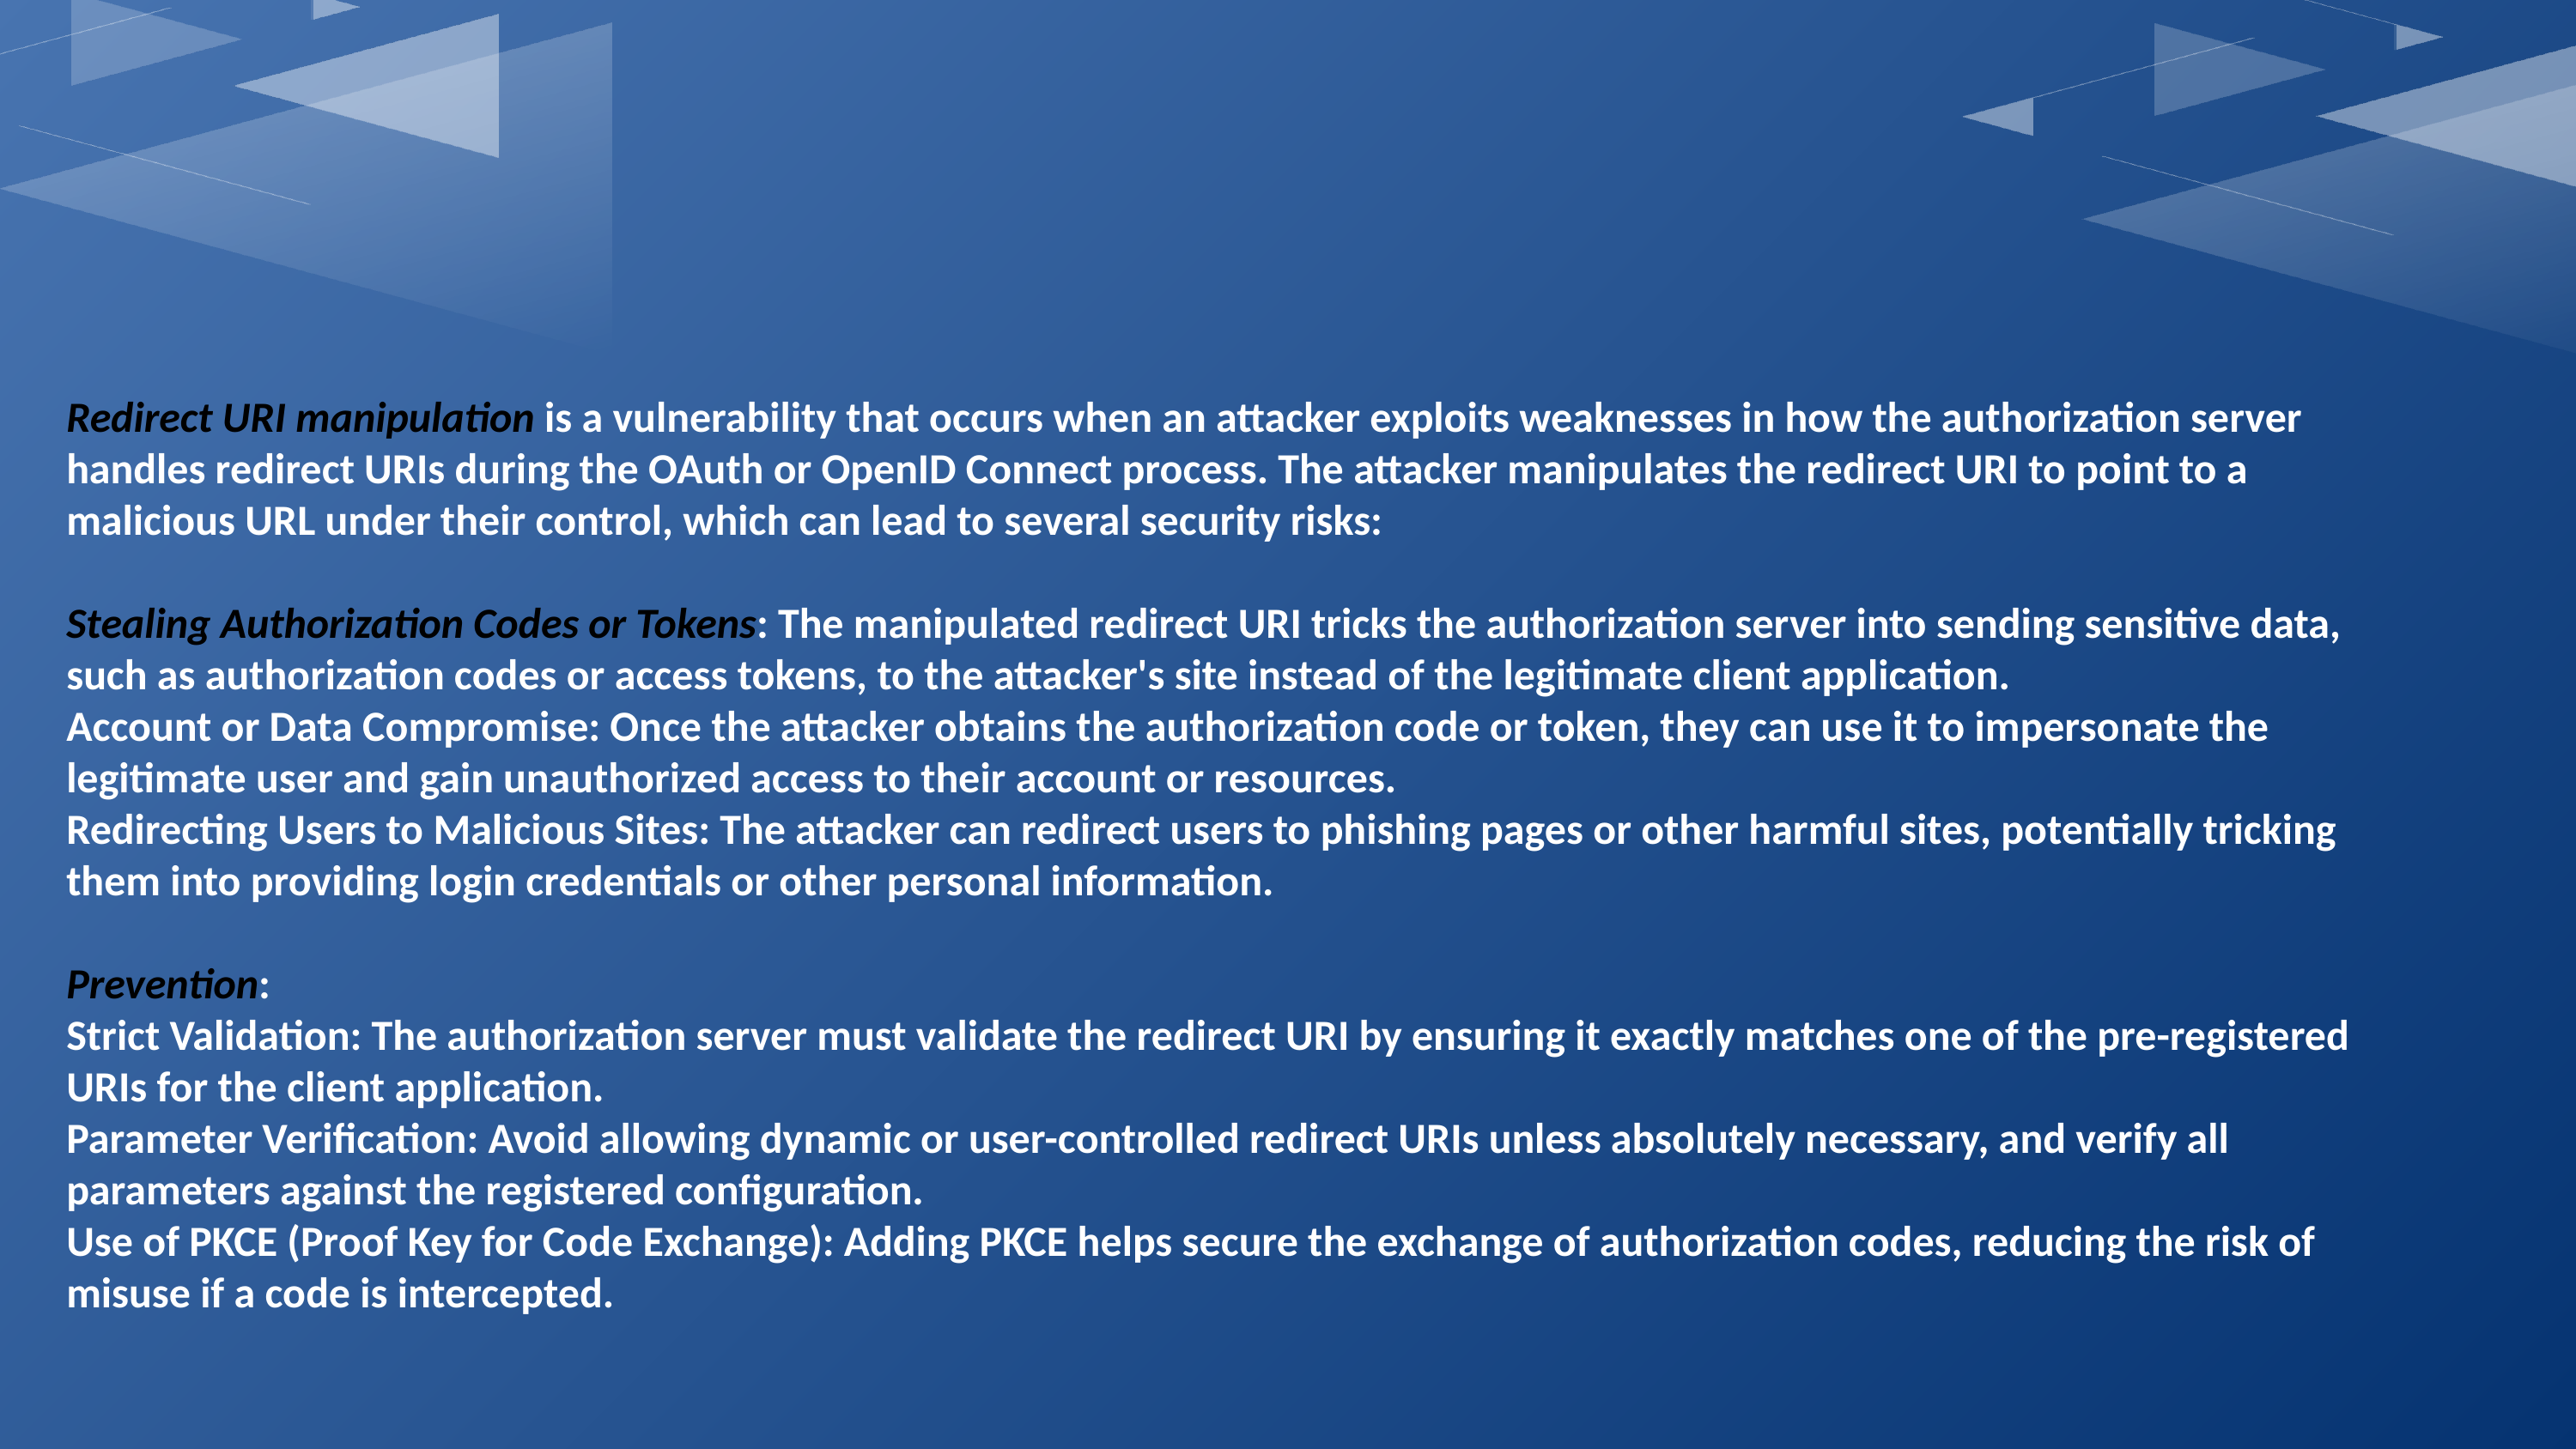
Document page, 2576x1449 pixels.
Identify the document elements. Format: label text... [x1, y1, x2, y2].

text_box [0, 0, 615, 353]
text_box Redirect URI manipulation is a vulnerability that occurs when an attacker exploits weaknesses in how the authorization server handles redirect URIs during the OAuth or OpenID Connect process. The attacker manipulates the redirect URI to point to a malicious URL under their control, which can lead to several security risks: Stealing Authorization Codes or Tokens: The manipulated redirect URI tricks the authorization server into sending sensitive data, such as authorization codes or access tokens, to the attacker's site instead of the legitimate client application. Account or Data Compromise: Once the attacker obtains the authorization code or token, they can use it to impersonate the legitimate user and gain unauthorized access to their account or resources. Redirecting Users to Malicious Sites: The attacker can redirect users to phishing pages or other harmful sites, potentially tricking them into providing login credentials or other personal information. Prevention: Strict Validation: The authorization server must validate the redirect URI by ensuring it exactly matches one of the pre-registered URIs for the client application. Parameter Verification: Avoid allowing dynamic or user-controlled redirect URIs unless absolutely necessary, and verify all parameters against the registered configuration. Use of PKCE (Proof Key for Code Exchange): Adding PKCE helps secure the exchange of authorization codes, reducing the risk of misuse if a code is intercepted. [53, 383, 2404, 1426]
text_box [1961, 0, 2576, 384]
